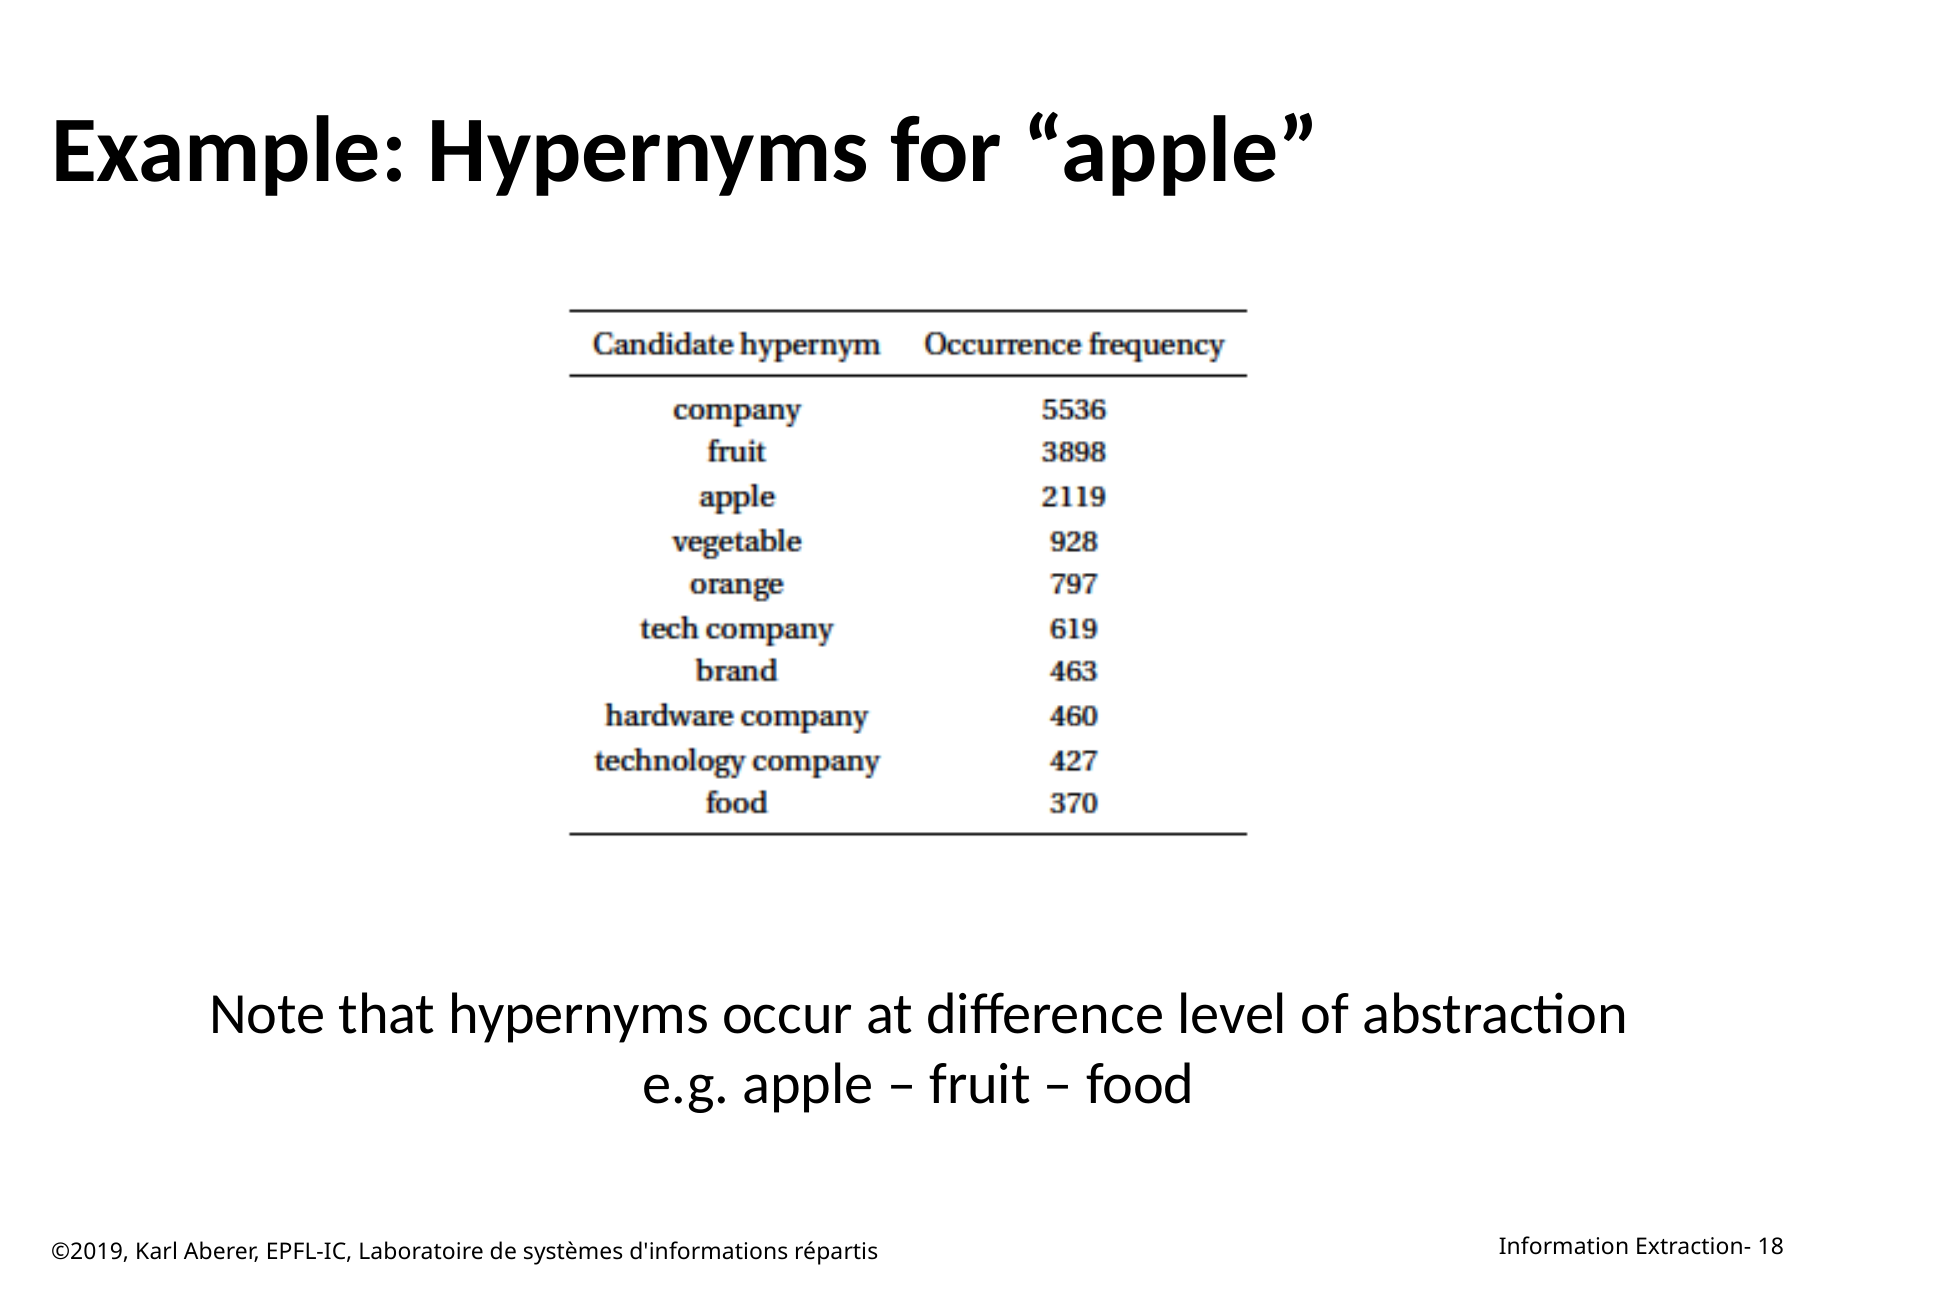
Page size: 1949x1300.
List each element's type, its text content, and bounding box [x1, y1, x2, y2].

footer ©2019, Karl Aberer, EPFL-IC, Laboratoire de systèmes d'informations répartis [32, 1227, 1284, 1271]
picture [493, 283, 1345, 866]
text_box Note that hypernyms occur at difference level of abstraction e.g. apple – fruit – food [194, 967, 1644, 1122]
title Example: Hypernyms for “apple” [32, 57, 1803, 232]
